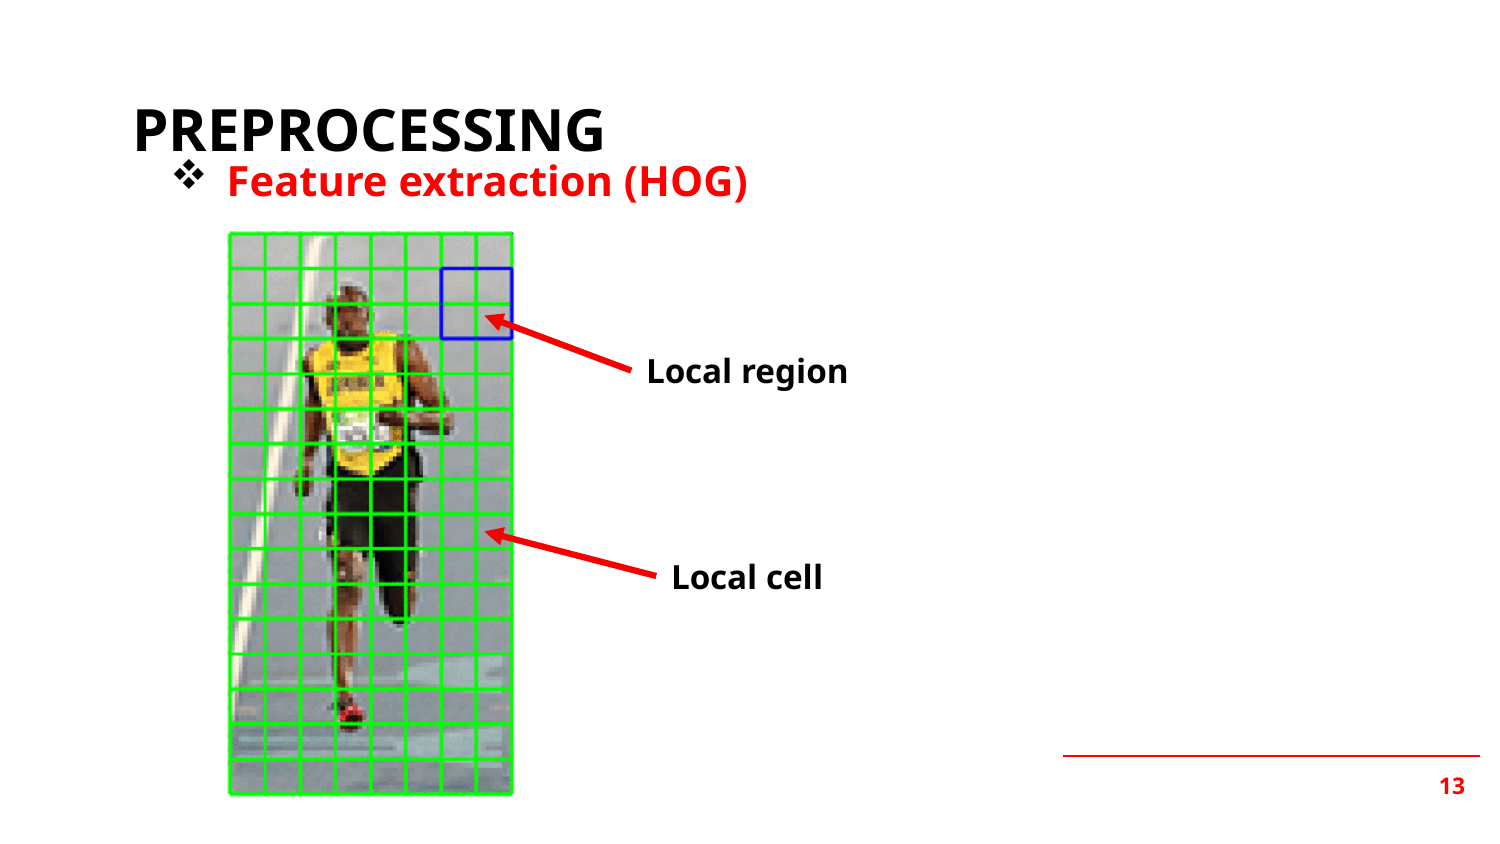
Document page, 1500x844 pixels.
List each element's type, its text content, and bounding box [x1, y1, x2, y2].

text_box Local region [631, 343, 868, 398]
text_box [484, 531, 657, 577]
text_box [484, 315, 632, 372]
title PREPROCESSING [116, 78, 1383, 173]
subtitle Feature extraction (HOG) [136, 125, 884, 228]
text_box Local cell [656, 548, 856, 604]
picture [223, 227, 515, 800]
